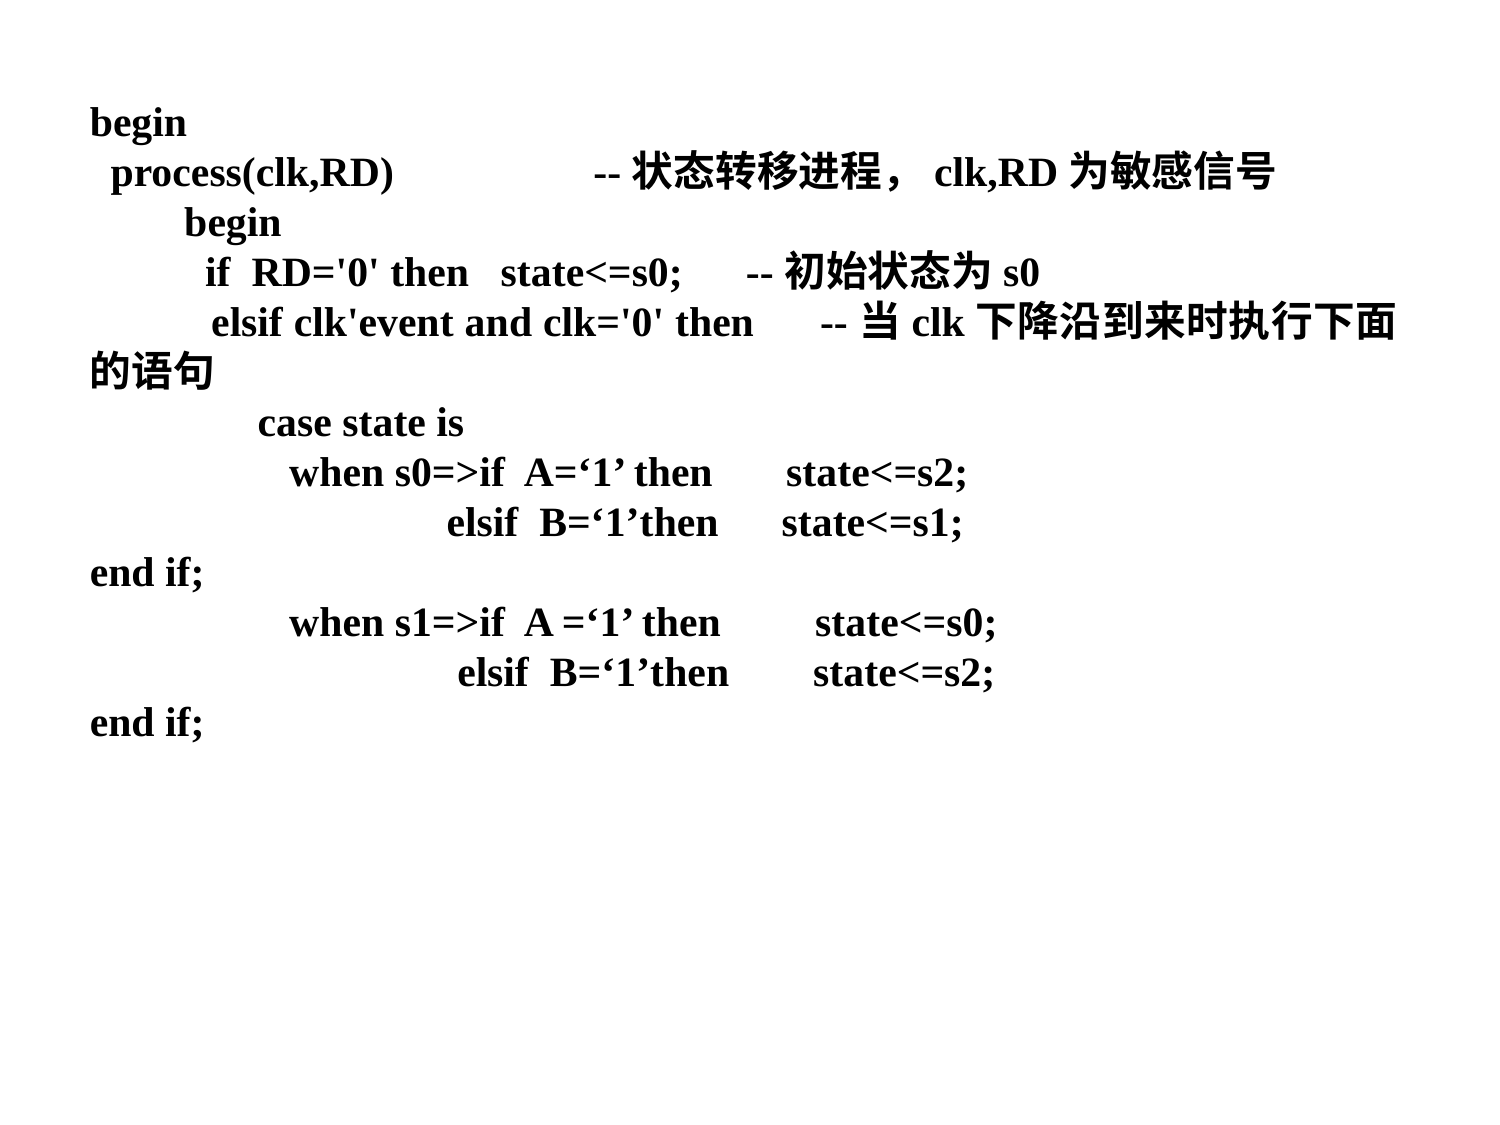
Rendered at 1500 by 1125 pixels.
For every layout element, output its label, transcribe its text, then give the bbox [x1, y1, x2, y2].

text_box begin process(clk,RD) --状态转移进程，clk,RD为敏感信号 begin if RD='0' then state<=s0; --初始状态为s0 elsif clk'event and clk='0' then --当clk下降沿到来时执行下面的语句 case state is when s0=>if A=‘1’ then state<=s2; elsif B=‘1’then state<=s1; end if; when s1=>if A =‘1’ then state<=s0; elsif B=‘1’then state<=s2; end if; [74, 87, 1413, 803]
